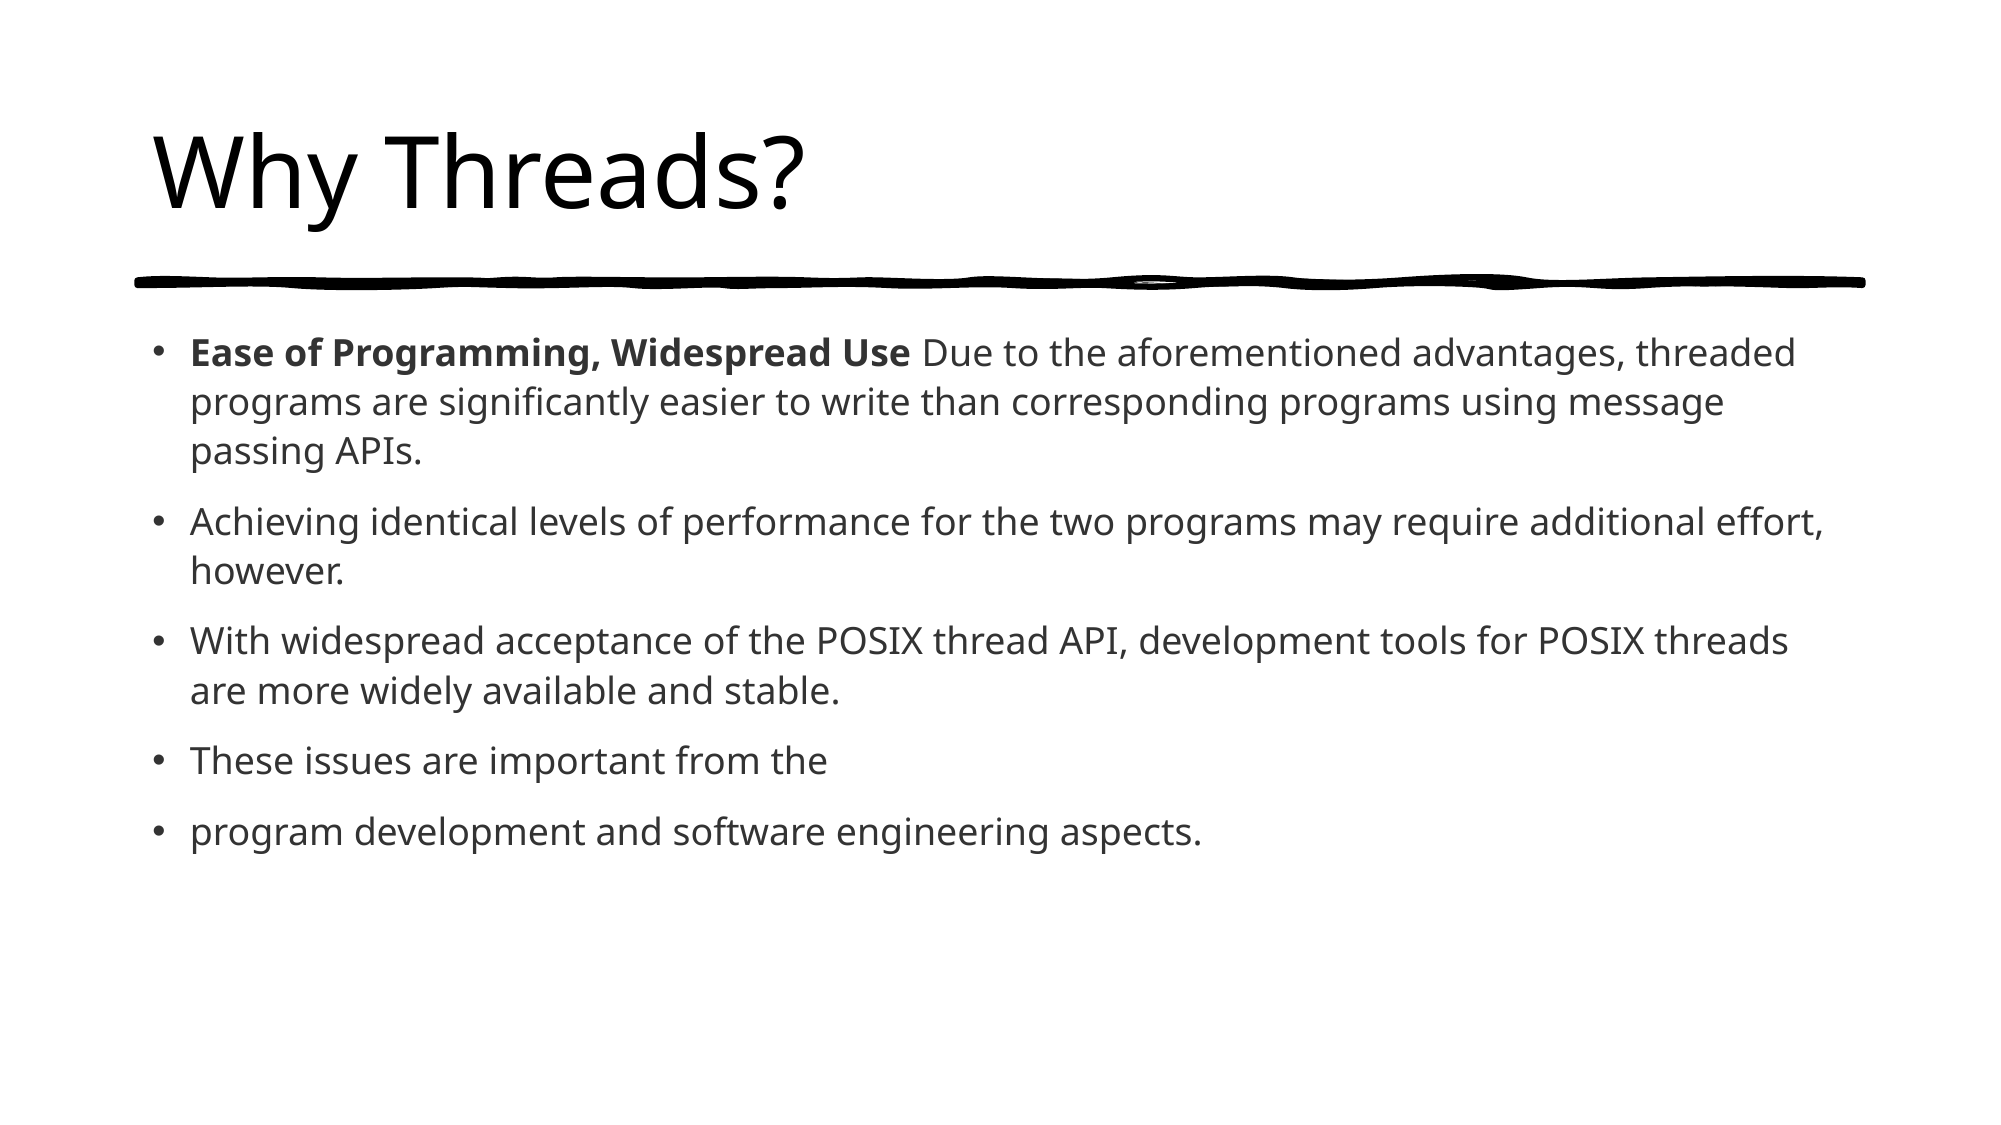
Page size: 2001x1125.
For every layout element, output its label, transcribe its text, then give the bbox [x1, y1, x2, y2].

list Ease of Programming, Widespread Use Due to the aforementioned advantages, threaded programs are significantly easier to write than corresponding programs using message passing APIs. Achieving identical levels of performance for the two programs may require additional effort, however. With widespread acceptance of the POSIX thread API, development tools for POSIX threads are more widely available and stable. These issues are important from the program development and software engineering aspects. [137, 316, 1863, 1014]
title Why Threads? [137, 59, 1863, 278]
